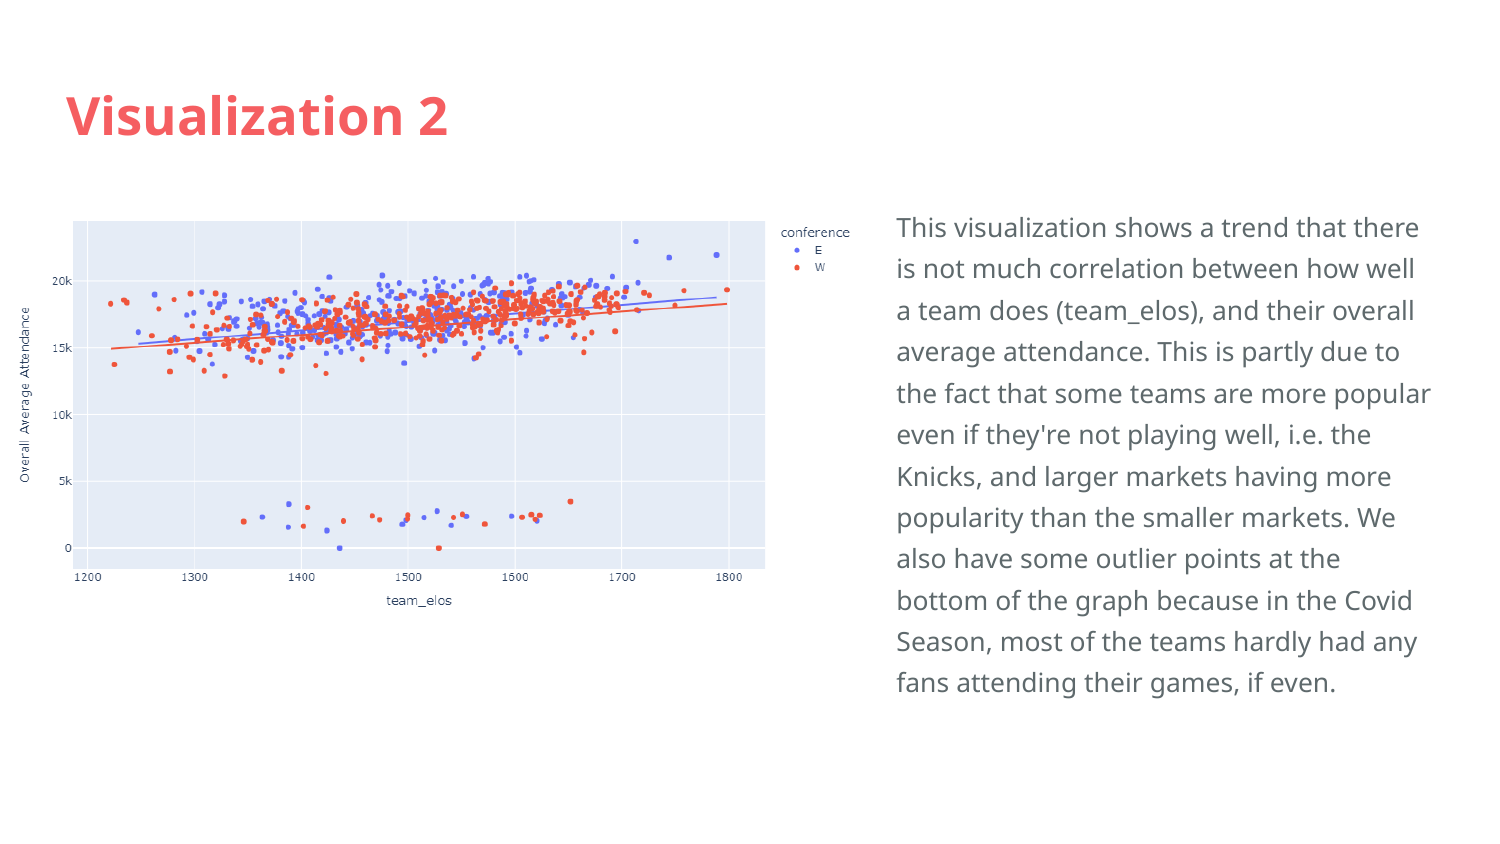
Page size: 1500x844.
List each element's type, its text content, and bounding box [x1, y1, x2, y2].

title Visualization 2 [51, 64, 1449, 167]
list This visualization shows a trend that there is not much correlation between how well a team does (team_elos), and their overall average attendance. This is partly due to the fact that some teams are more popular even if they're not playing well, i.e. the Knicks, and larger markets having more popularity than the smaller markets. We also have some outlier points at the bottom of the graph because in the Covid Season, most of the teams hardly had any fans attending their games, if even. [881, 189, 1449, 750]
picture [0, 166, 862, 641]
